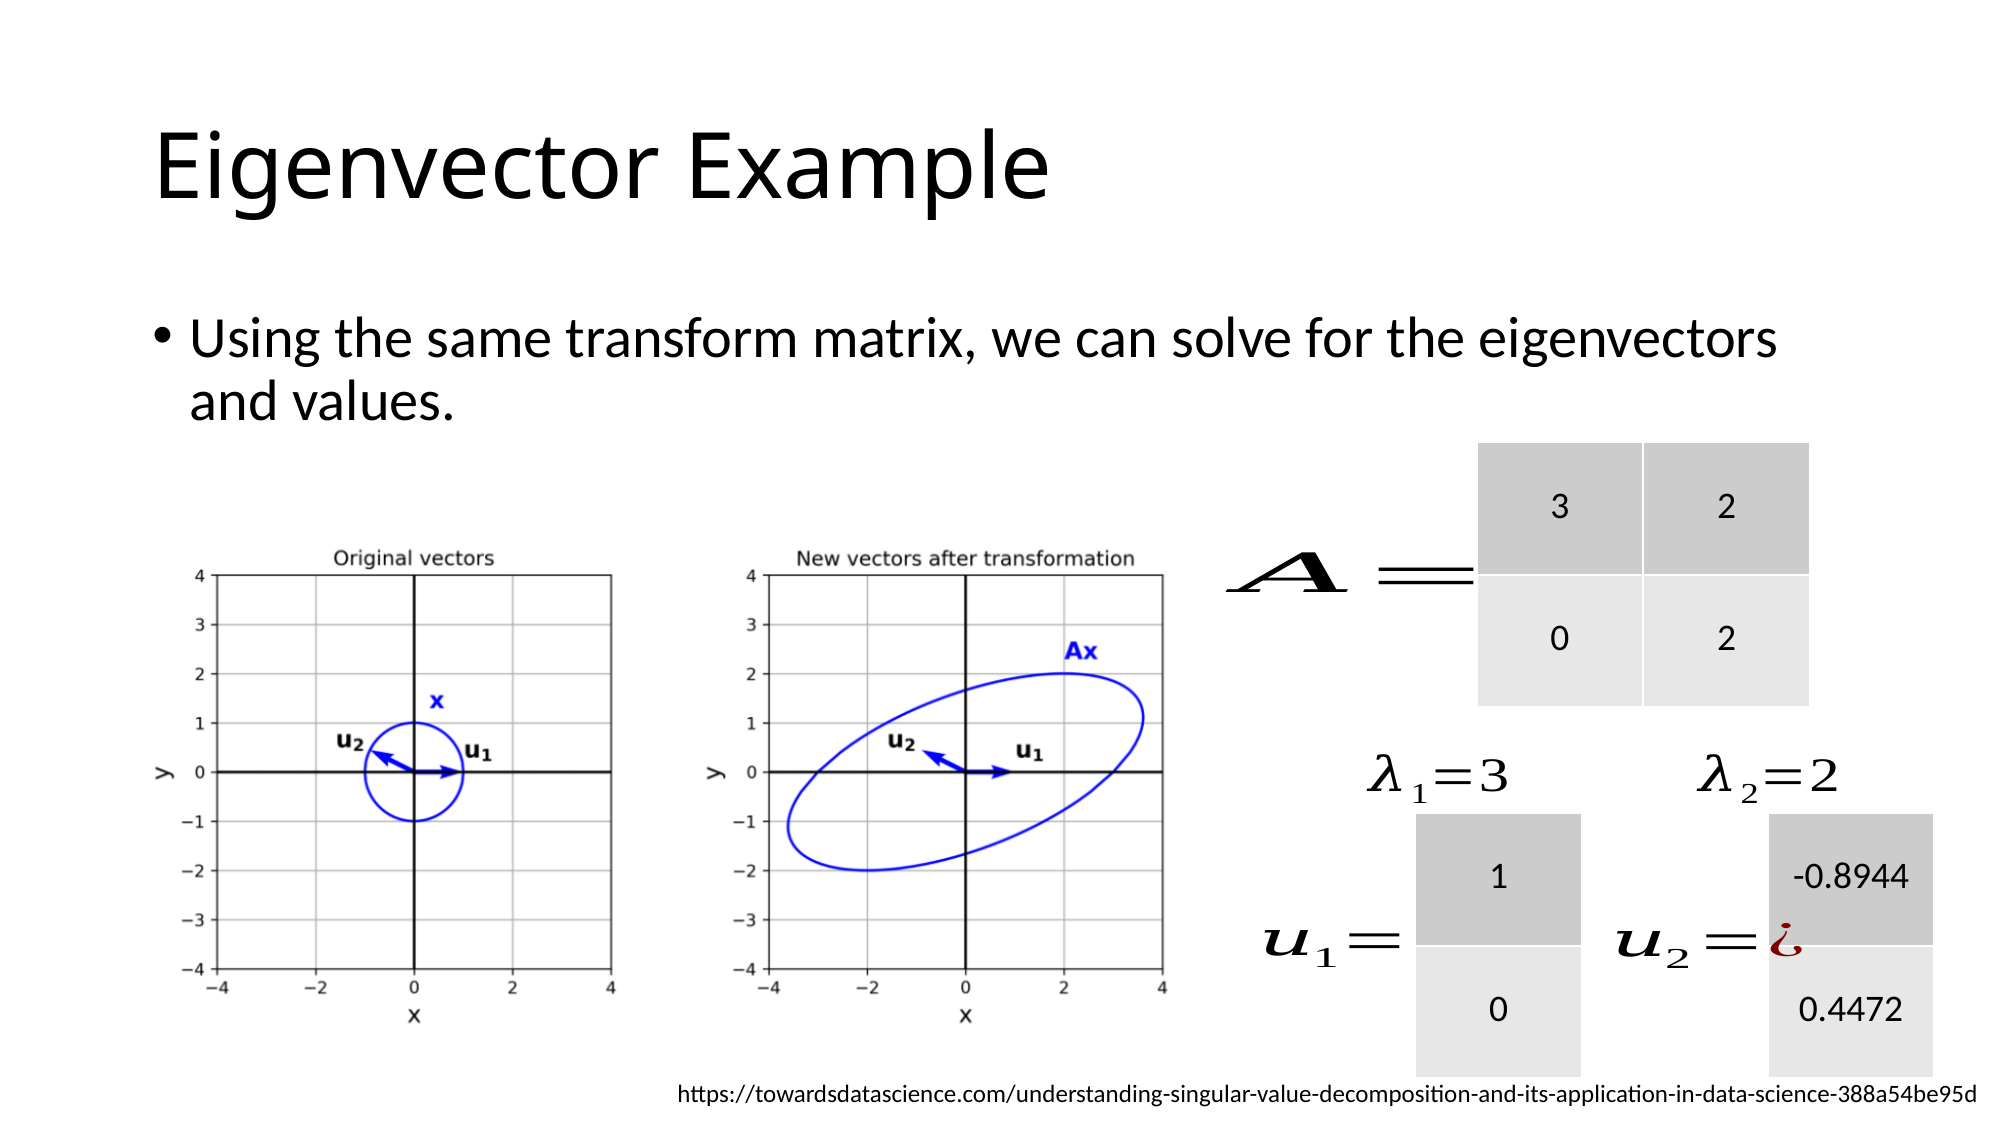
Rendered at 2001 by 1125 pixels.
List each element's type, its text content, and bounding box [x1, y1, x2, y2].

table_cell 2 [1644, 576, 1809, 706]
table_cell 0 [1478, 576, 1642, 706]
table_cell 0 [1416, 947, 1581, 1070]
table_cell 0.4472 [1769, 947, 1933, 1070]
table_header 2 [1644, 443, 1809, 574]
table_header 3 [1478, 443, 1642, 574]
list Using the same transform matrix, we can solve for the eigenvectors and values. [137, 299, 1863, 456]
table_header 1 [1416, 814, 1581, 945]
title Eigenvector Example [137, 59, 1863, 278]
table_header -0.8944 [1769, 814, 1933, 945]
text_box https://towardsdatascience.com/understanding-singular-value-decomposition-and-its-application-in-data-science-388a54be95d [599, 1070, 2000, 1115]
picture [148, 525, 1195, 1047]
